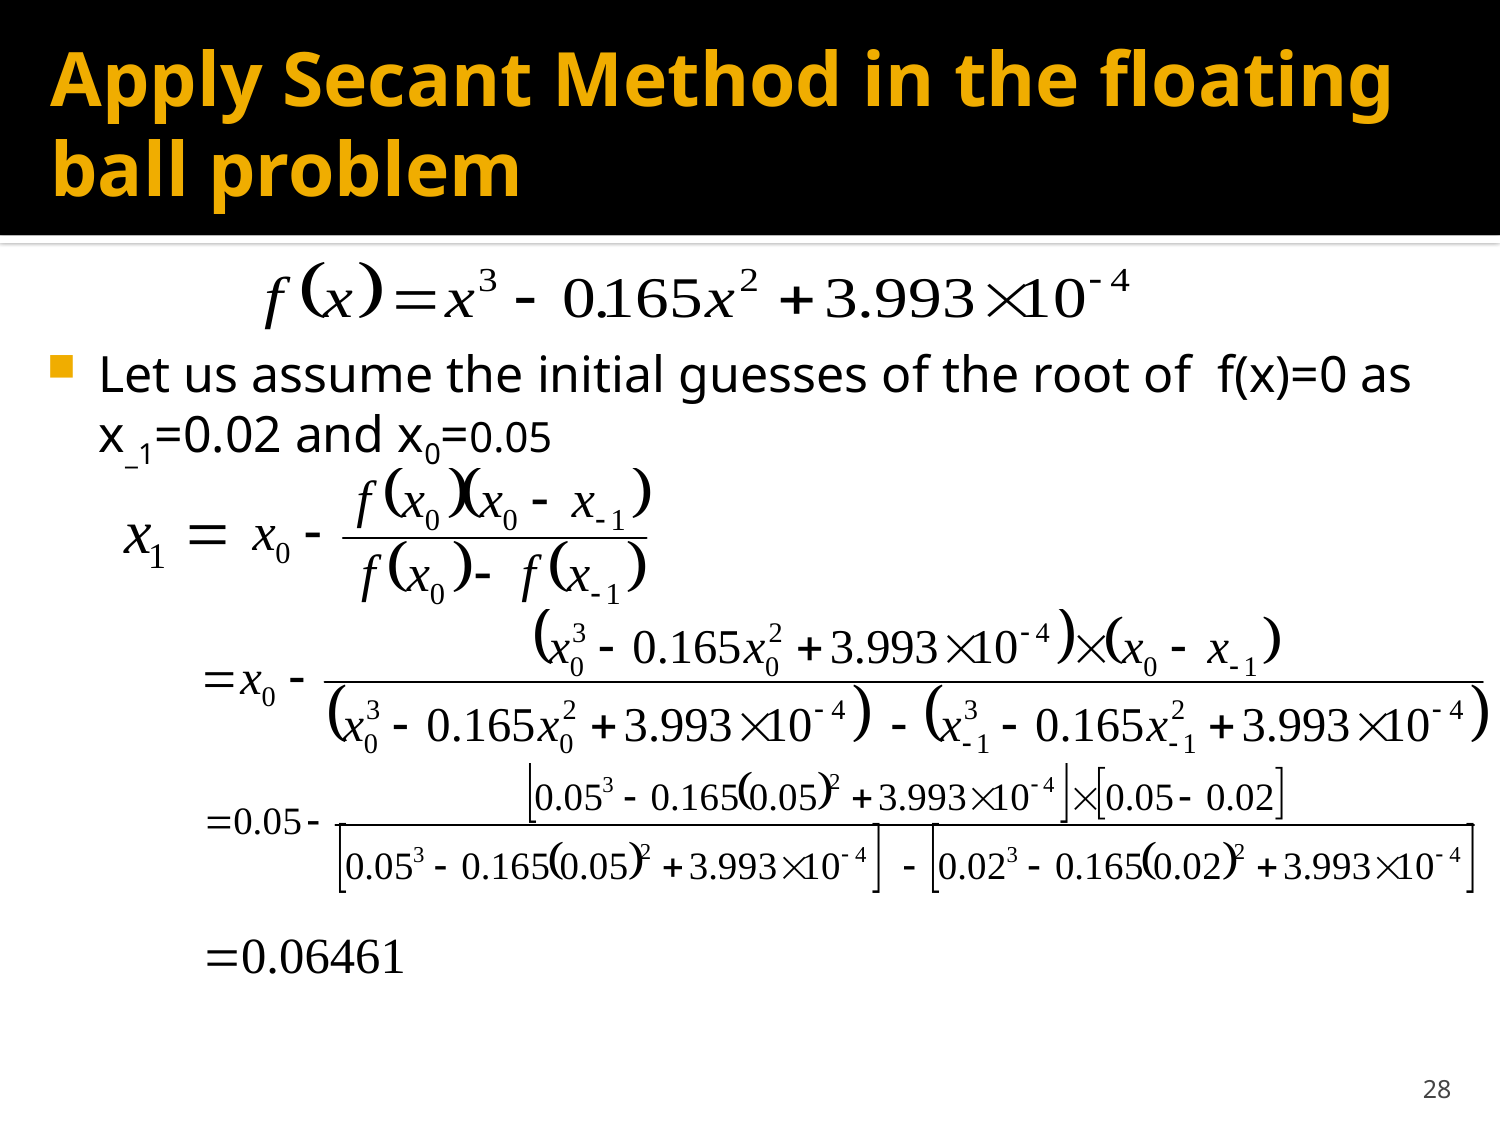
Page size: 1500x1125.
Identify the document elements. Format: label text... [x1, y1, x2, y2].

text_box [197, 763, 1483, 896]
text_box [241, 255, 1140, 342]
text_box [194, 927, 410, 987]
slide_number 28 [1345, 1062, 1467, 1108]
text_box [192, 609, 1495, 764]
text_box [112, 491, 231, 580]
list Let us assume the initial guesses of the root of f(x)=0 as x_1=0.02 and x0=0.05 [17, 267, 1443, 1026]
title Apply Secant Method in the floating ball problem [35, 19, 1495, 225]
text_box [242, 467, 656, 607]
